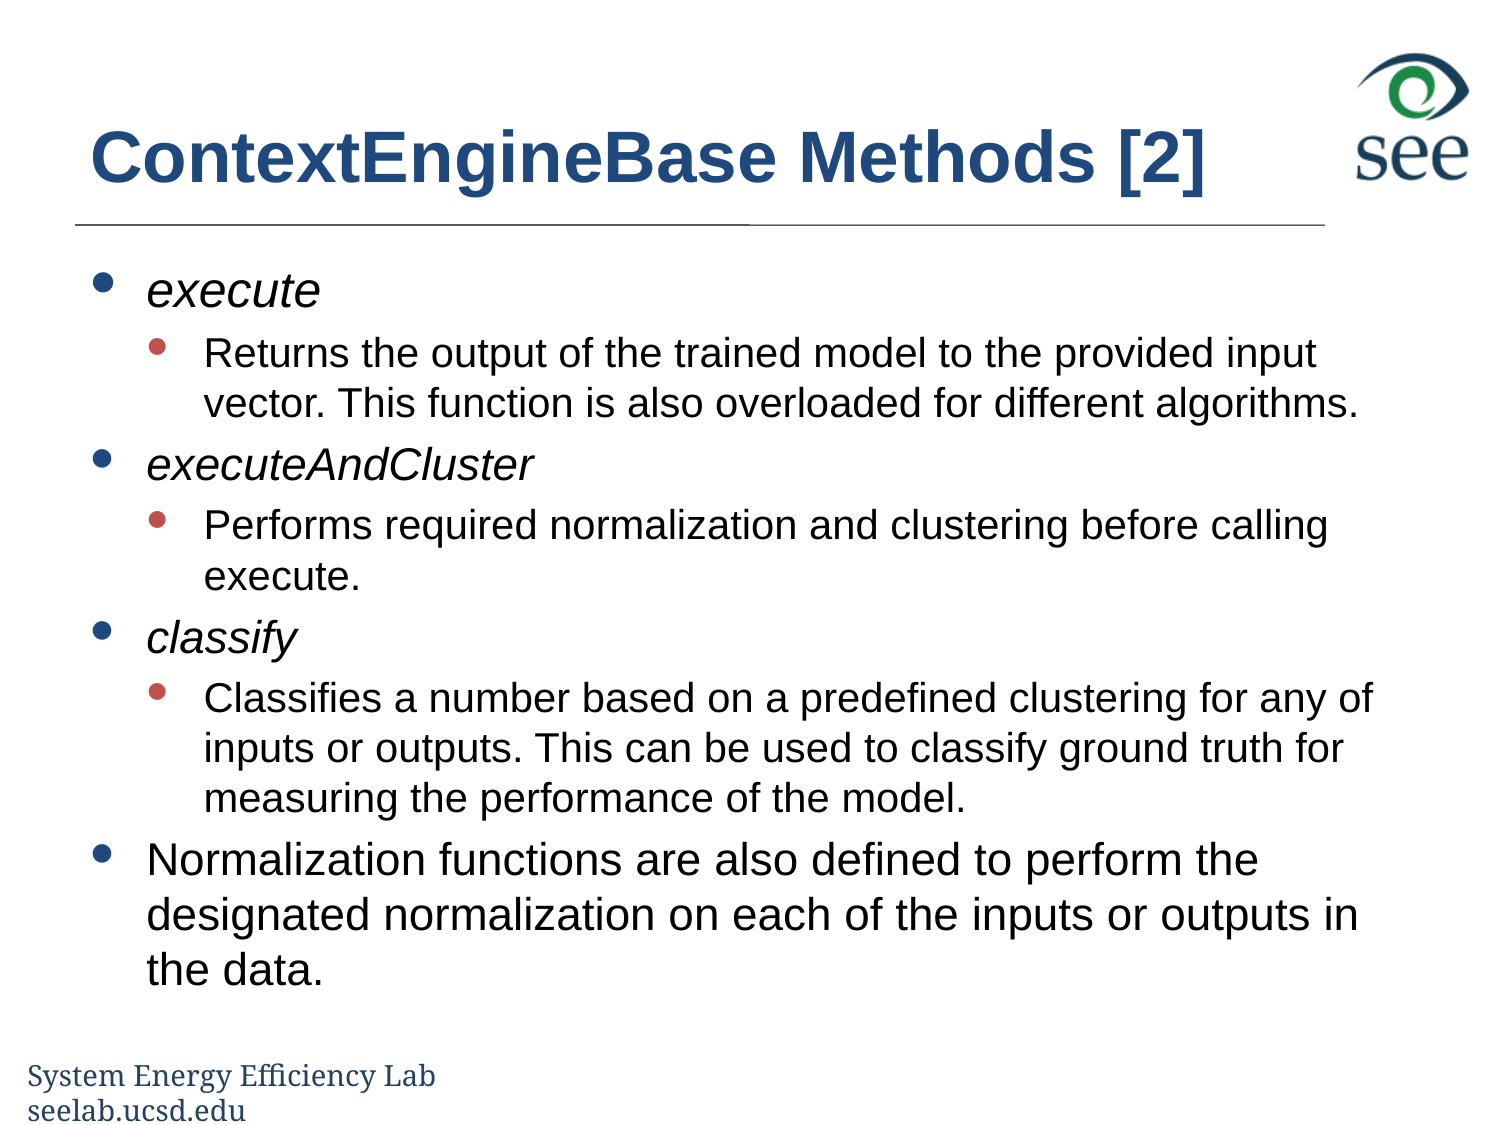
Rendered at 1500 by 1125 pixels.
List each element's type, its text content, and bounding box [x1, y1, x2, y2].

list execute Returns the output of the trained model to the provided input vector. This function is also overloaded for different algorithms. executeAndCluster Performs required normalization and clustering before calling execute. classify Classifies a number based on a predefined clustering for any of inputs or outputs. This can be used to classify ground truth for measuring the performance of the model. Normalization functions are also defined to perform the designated normalization on each of the inputs or outputs in the data. [74, 249, 1426, 1026]
picture [1325, 37, 1497, 200]
title ContextEngineBase Methods [2] [74, 62, 1313, 206]
